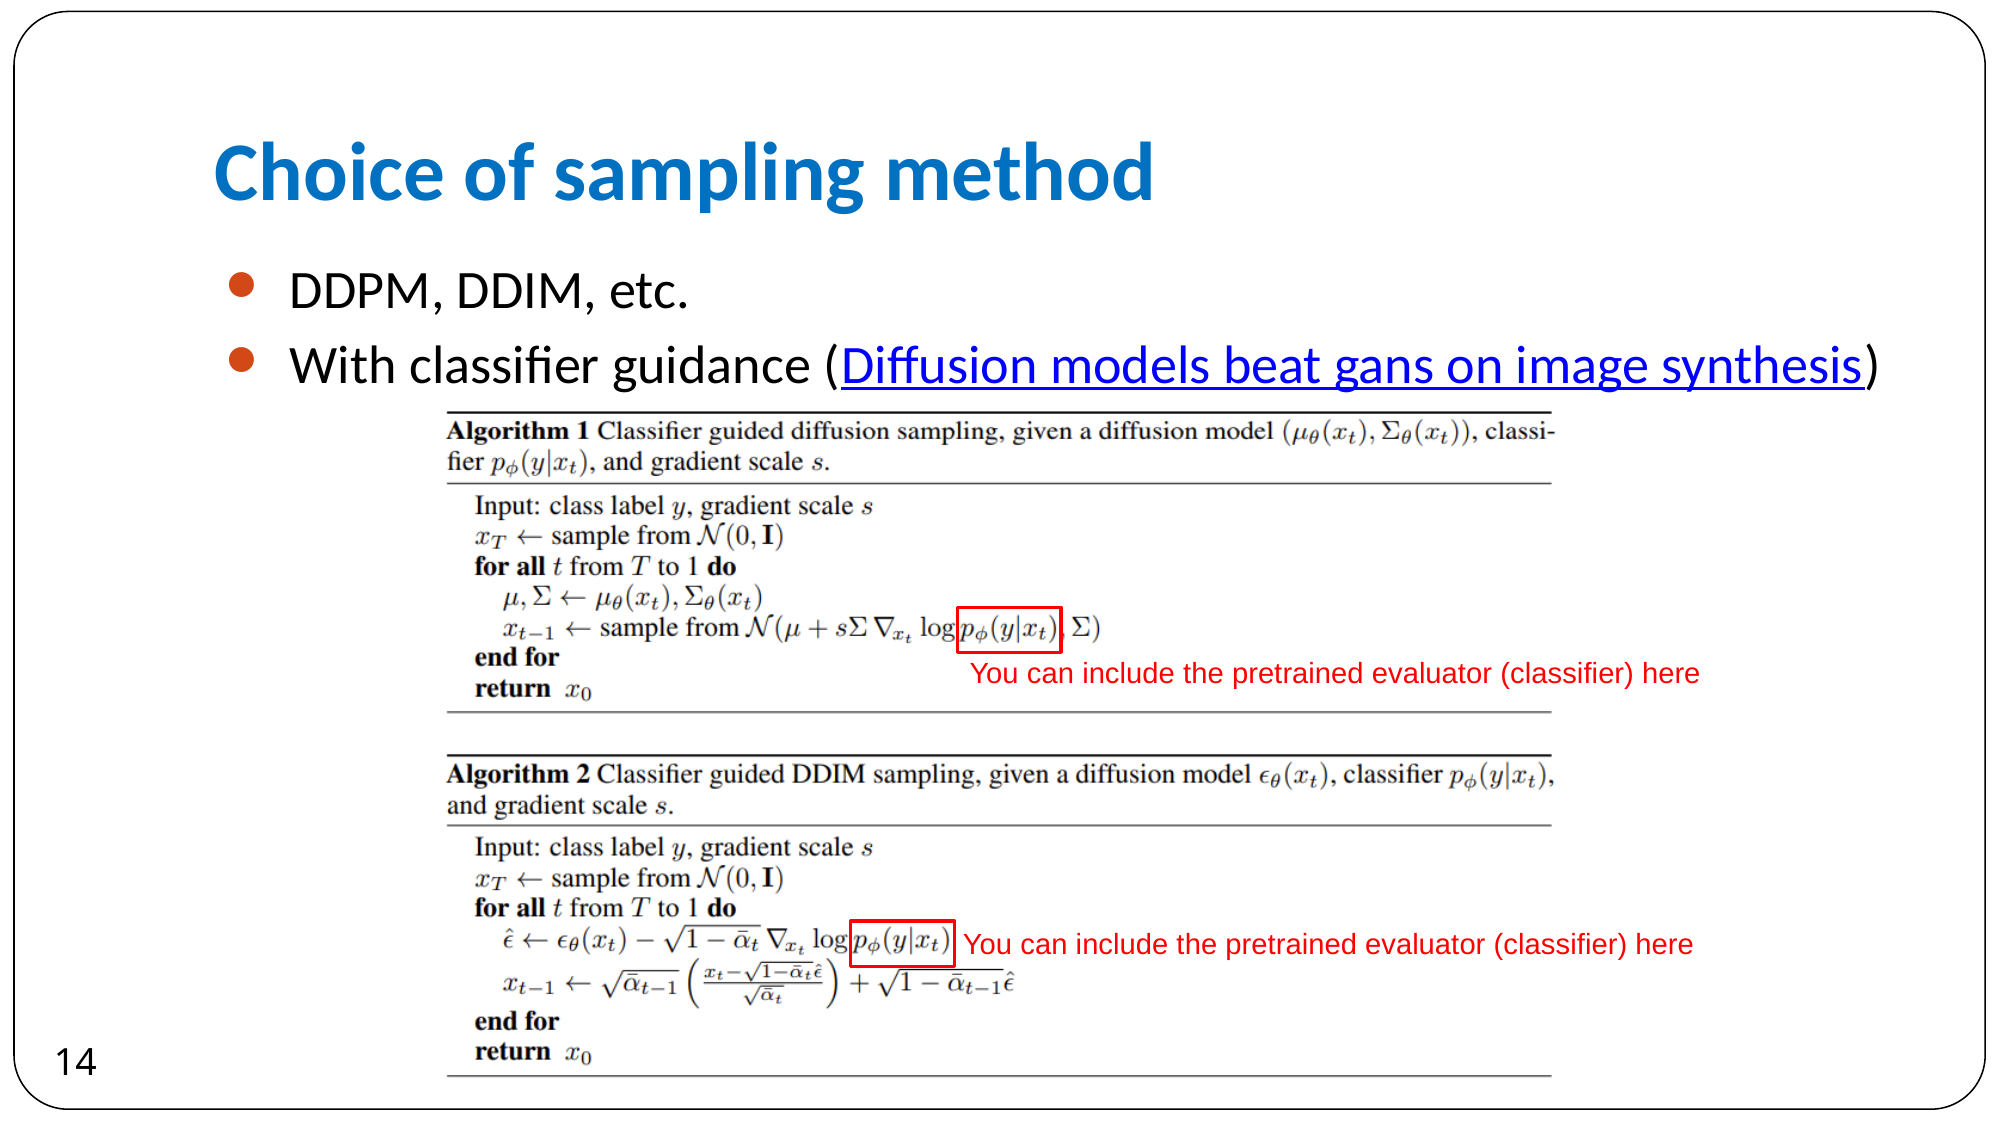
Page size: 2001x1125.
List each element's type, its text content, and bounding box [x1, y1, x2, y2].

picture [441, 401, 1559, 1087]
text_box You can include the pretrained evaluator (classifier) here [1563, 910, 1714, 976]
text_box Choice of sampling method [200, 45, 1900, 233]
text_box You can include the pretrained evaluator (classifier) here [1563, 639, 1721, 704]
text_box DDPM, DDIM, etc. With classifier guidance (Diffusion models beat gans on image synthesis) [200, 237, 1900, 988]
